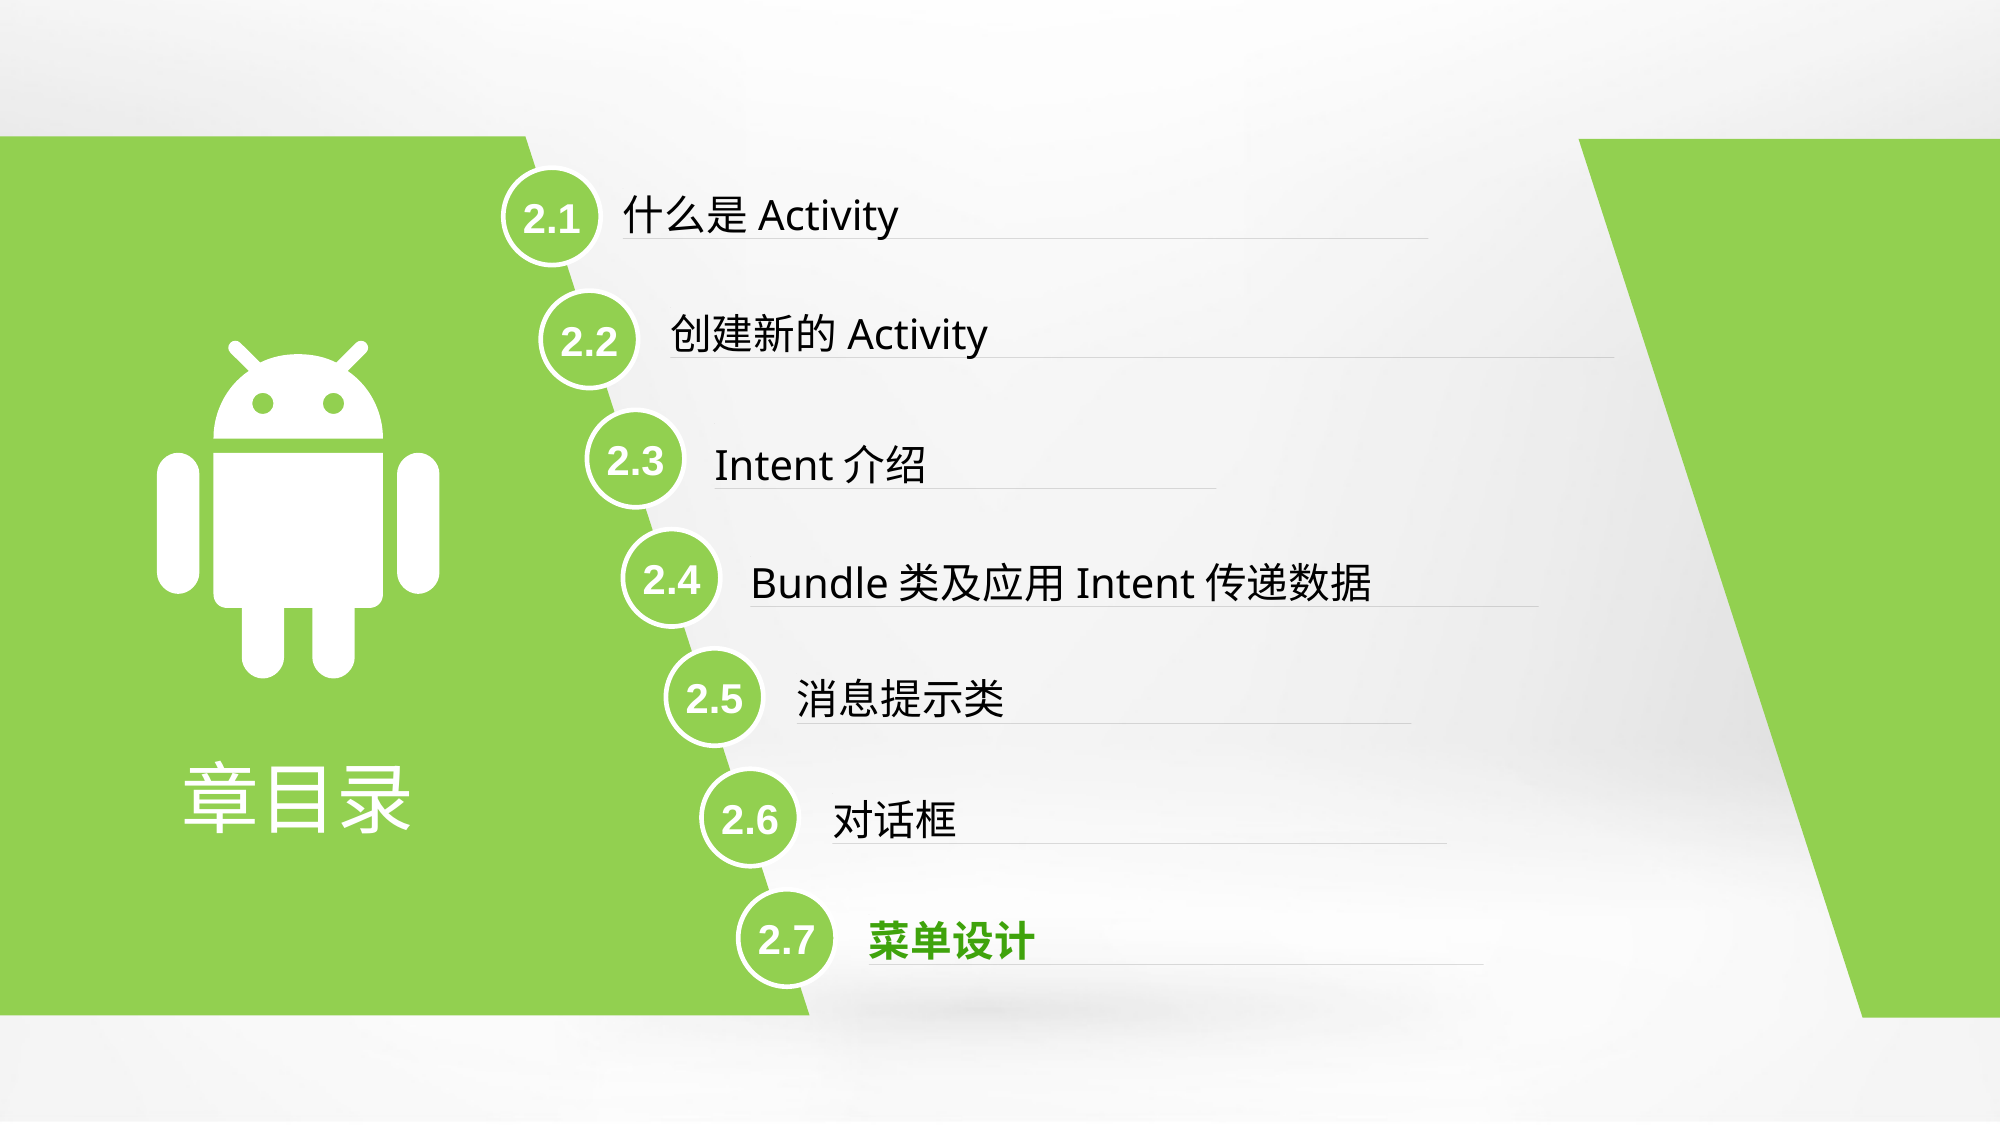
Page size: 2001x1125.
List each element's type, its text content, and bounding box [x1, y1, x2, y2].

text_box [1578, 138, 2000, 1018]
text_box [0, 136, 810, 1016]
text_box 章目录 [61, 732, 535, 860]
text_box [397, 452, 440, 594]
text_box 2.1 [502, 166, 602, 267]
picture [0, 0, 2000, 1125]
text_box [213, 340, 383, 439]
text_box 2.4 [621, 528, 722, 628]
text_box 2.5 [664, 647, 765, 747]
text_box [156, 452, 200, 594]
text_box 2.2 [539, 289, 640, 390]
text_box 2.3 [585, 408, 686, 509]
text_box 2.6 [700, 767, 800, 868]
text_box 2.7 [737, 888, 837, 988]
text_box [213, 452, 383, 679]
